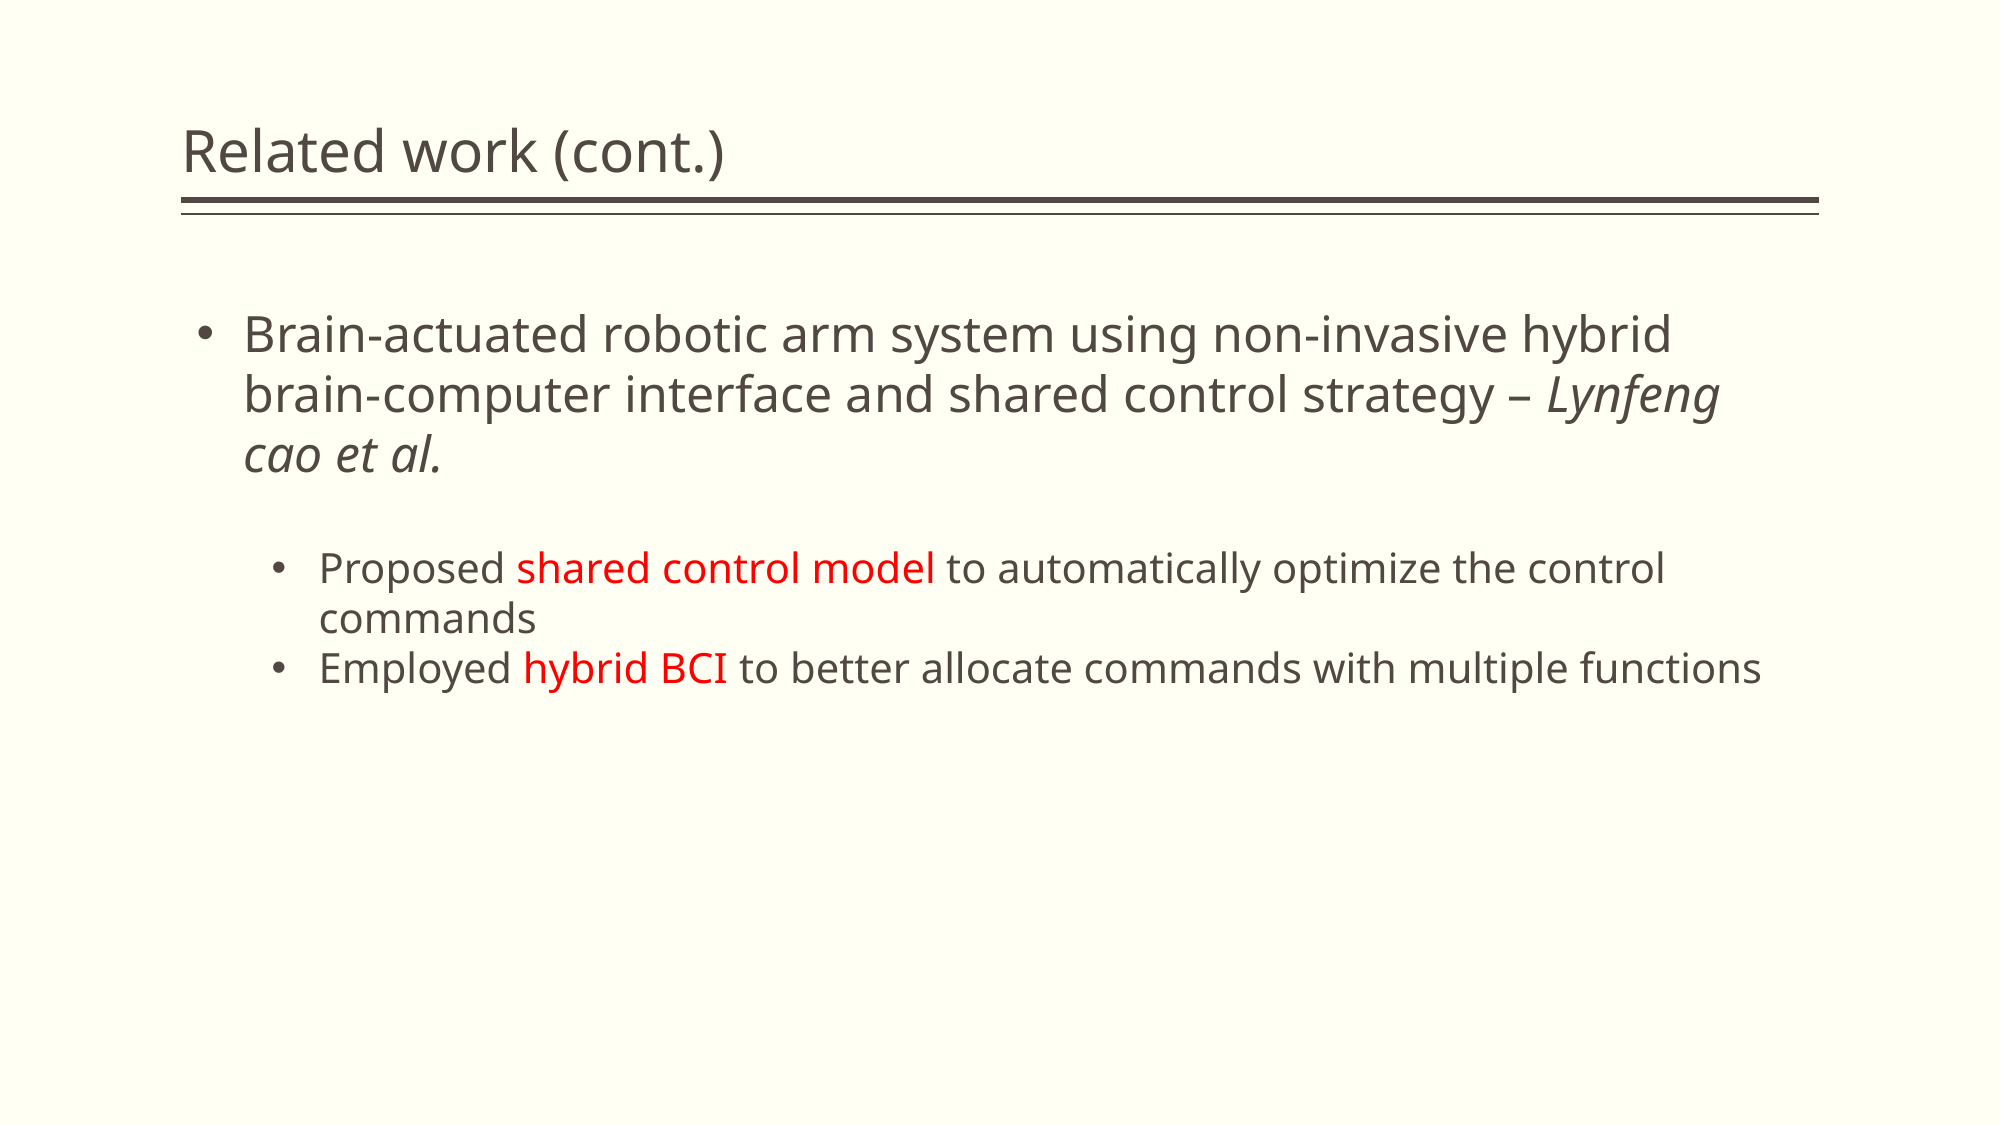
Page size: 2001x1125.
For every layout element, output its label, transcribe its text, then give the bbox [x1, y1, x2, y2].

title Related work (cont.) [181, 12, 1819, 193]
text_box Brain-actuated robotic arm system using non-invasive hybrid brain-computer interface and shared control strategy – Lynfeng cao et al. Proposed shared control model to automatically optimize the control commands Employed hybrid BCI to better allocate commands with multiple functions [181, 294, 1819, 820]
